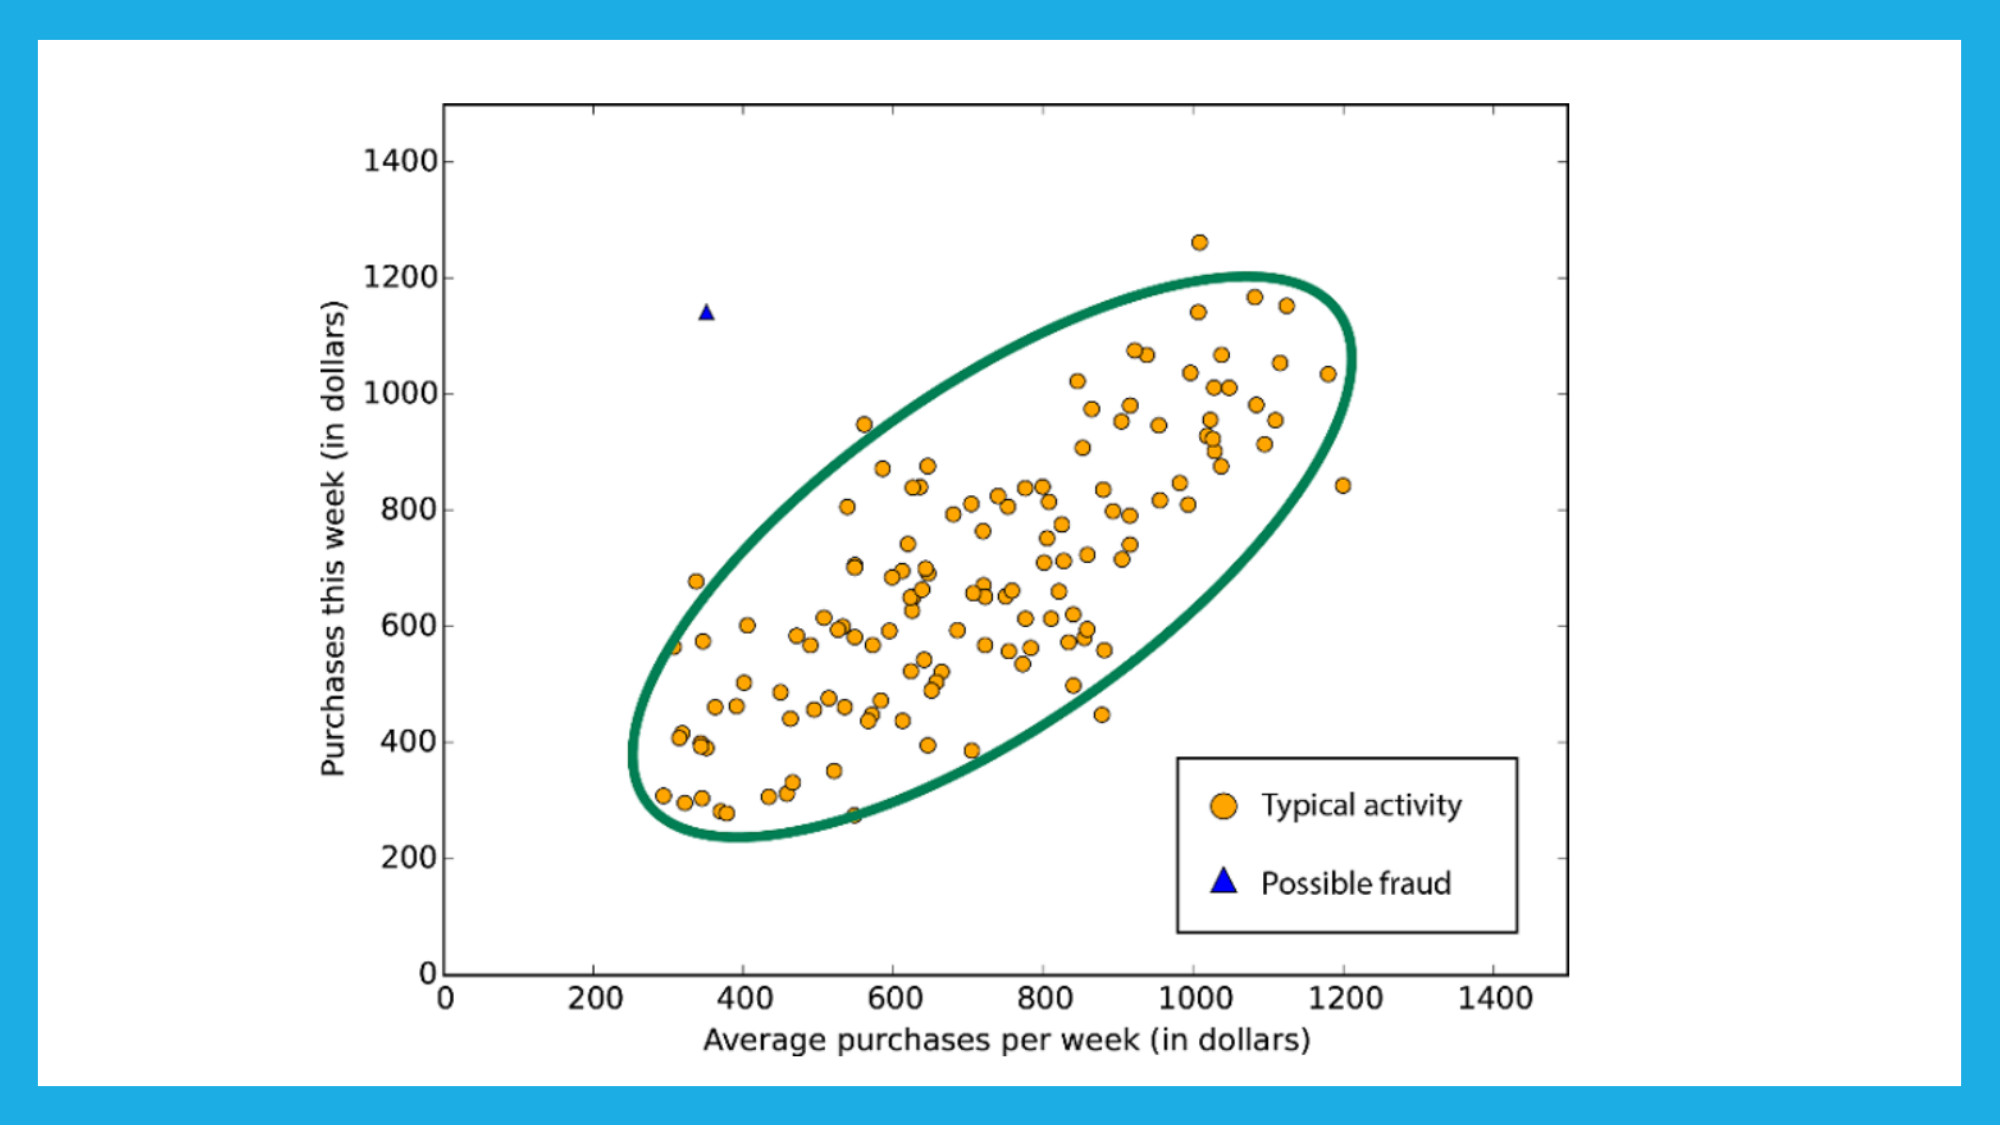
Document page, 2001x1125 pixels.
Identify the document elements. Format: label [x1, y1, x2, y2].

picture [304, 79, 1595, 1082]
